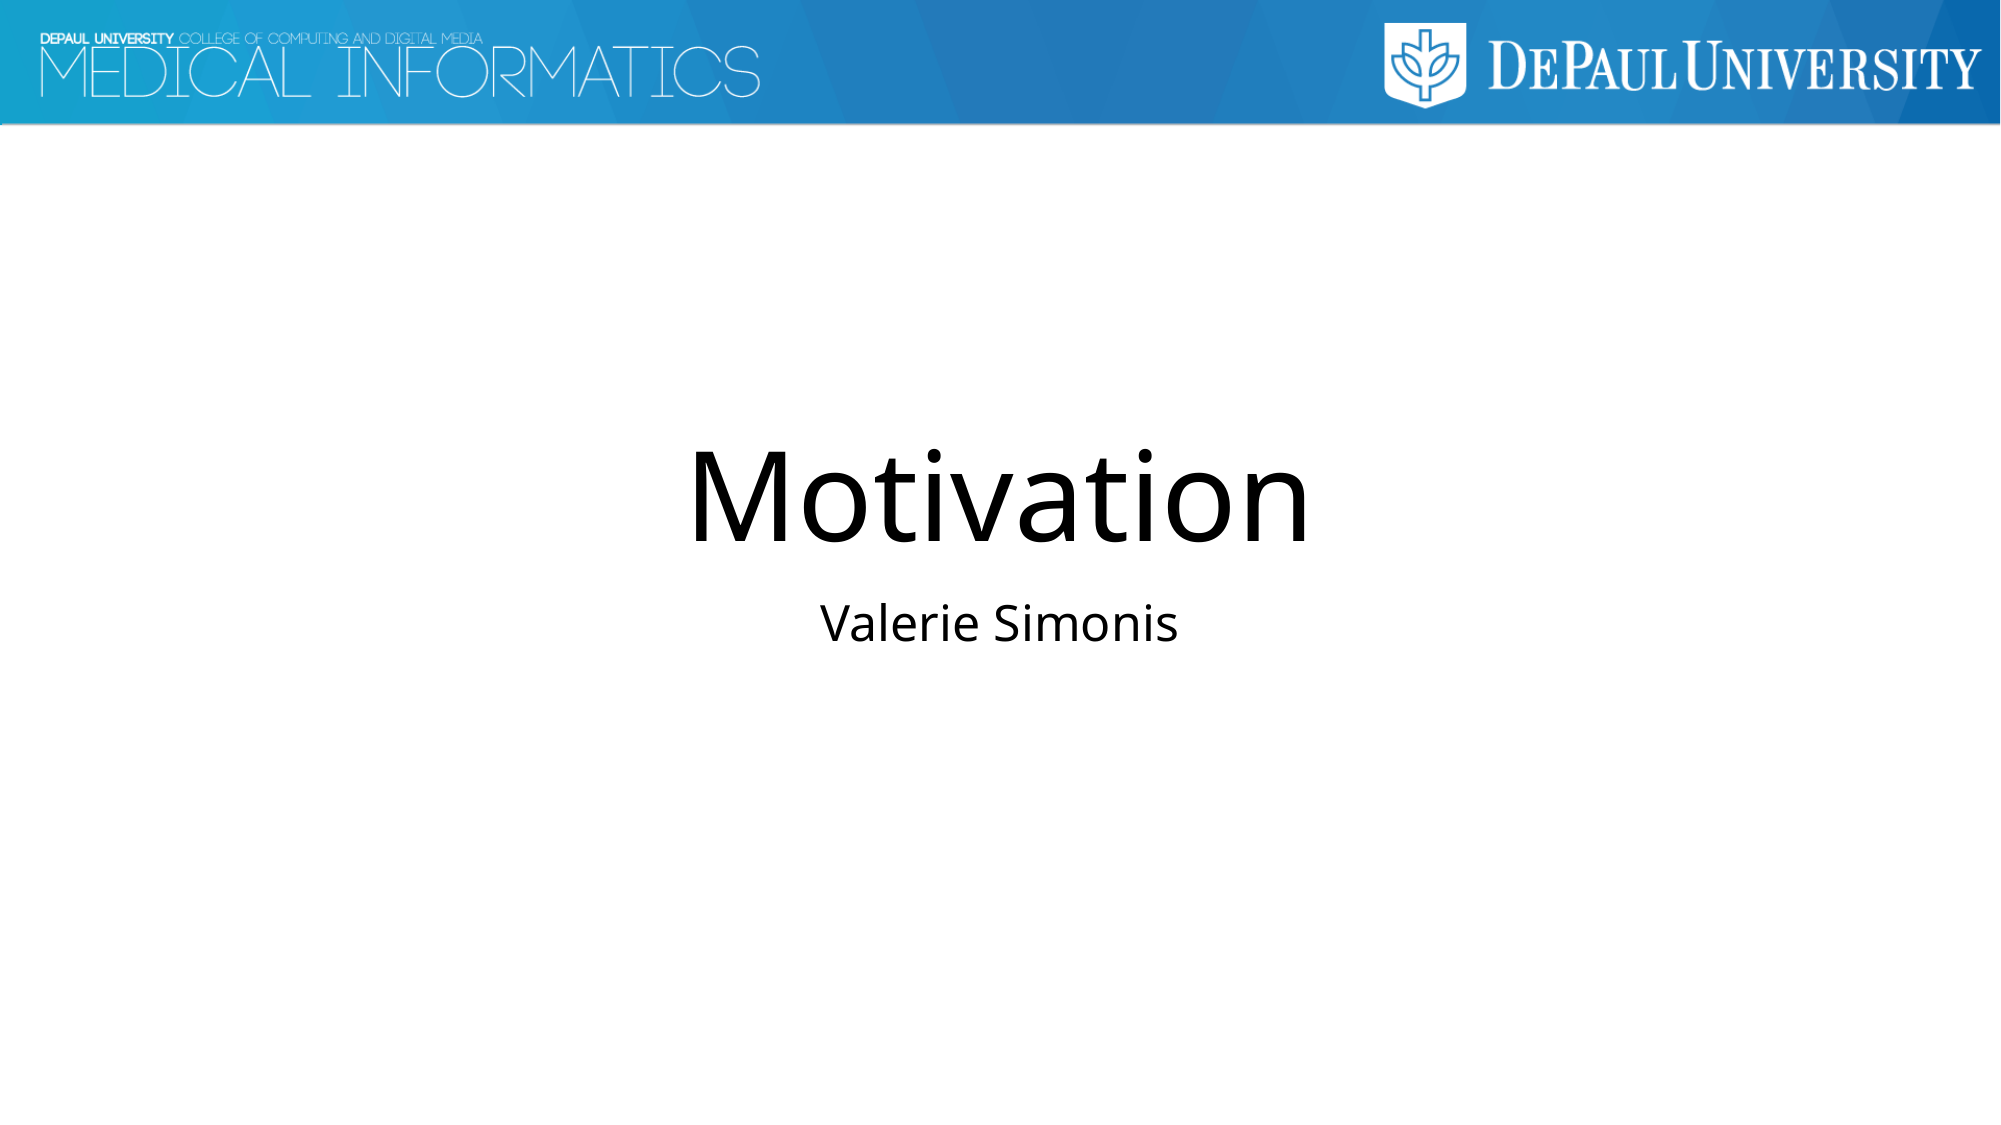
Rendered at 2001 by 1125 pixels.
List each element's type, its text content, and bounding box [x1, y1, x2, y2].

subtitle Valerie Simonis [249, 590, 1750, 863]
title Motivation [249, 184, 1750, 576]
picture [0, 0, 2001, 1125]
